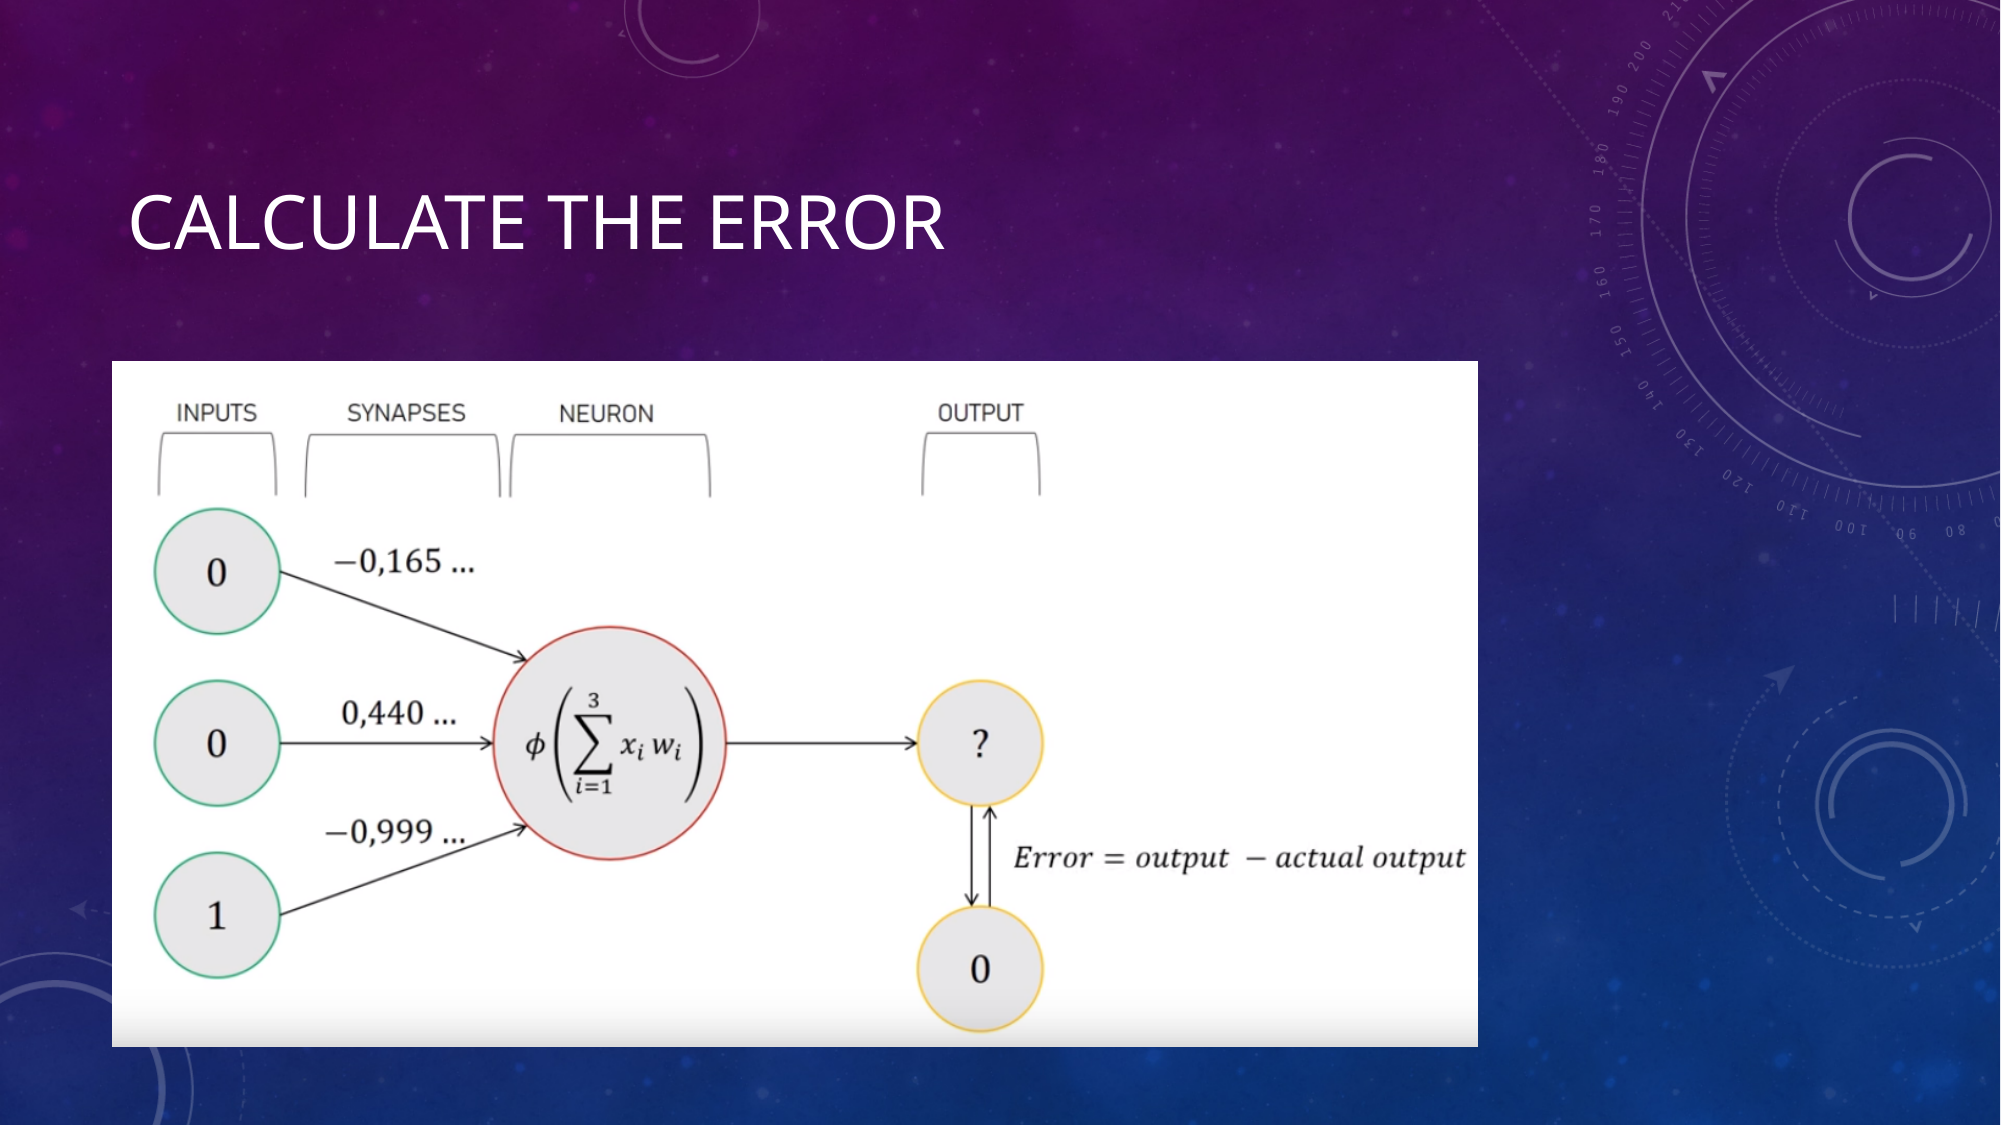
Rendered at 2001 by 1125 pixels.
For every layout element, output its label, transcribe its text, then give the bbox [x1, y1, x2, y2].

title Calculate the error [112, 99, 1775, 339]
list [112, 361, 1478, 1048]
picture [0, 0, 2001, 1125]
